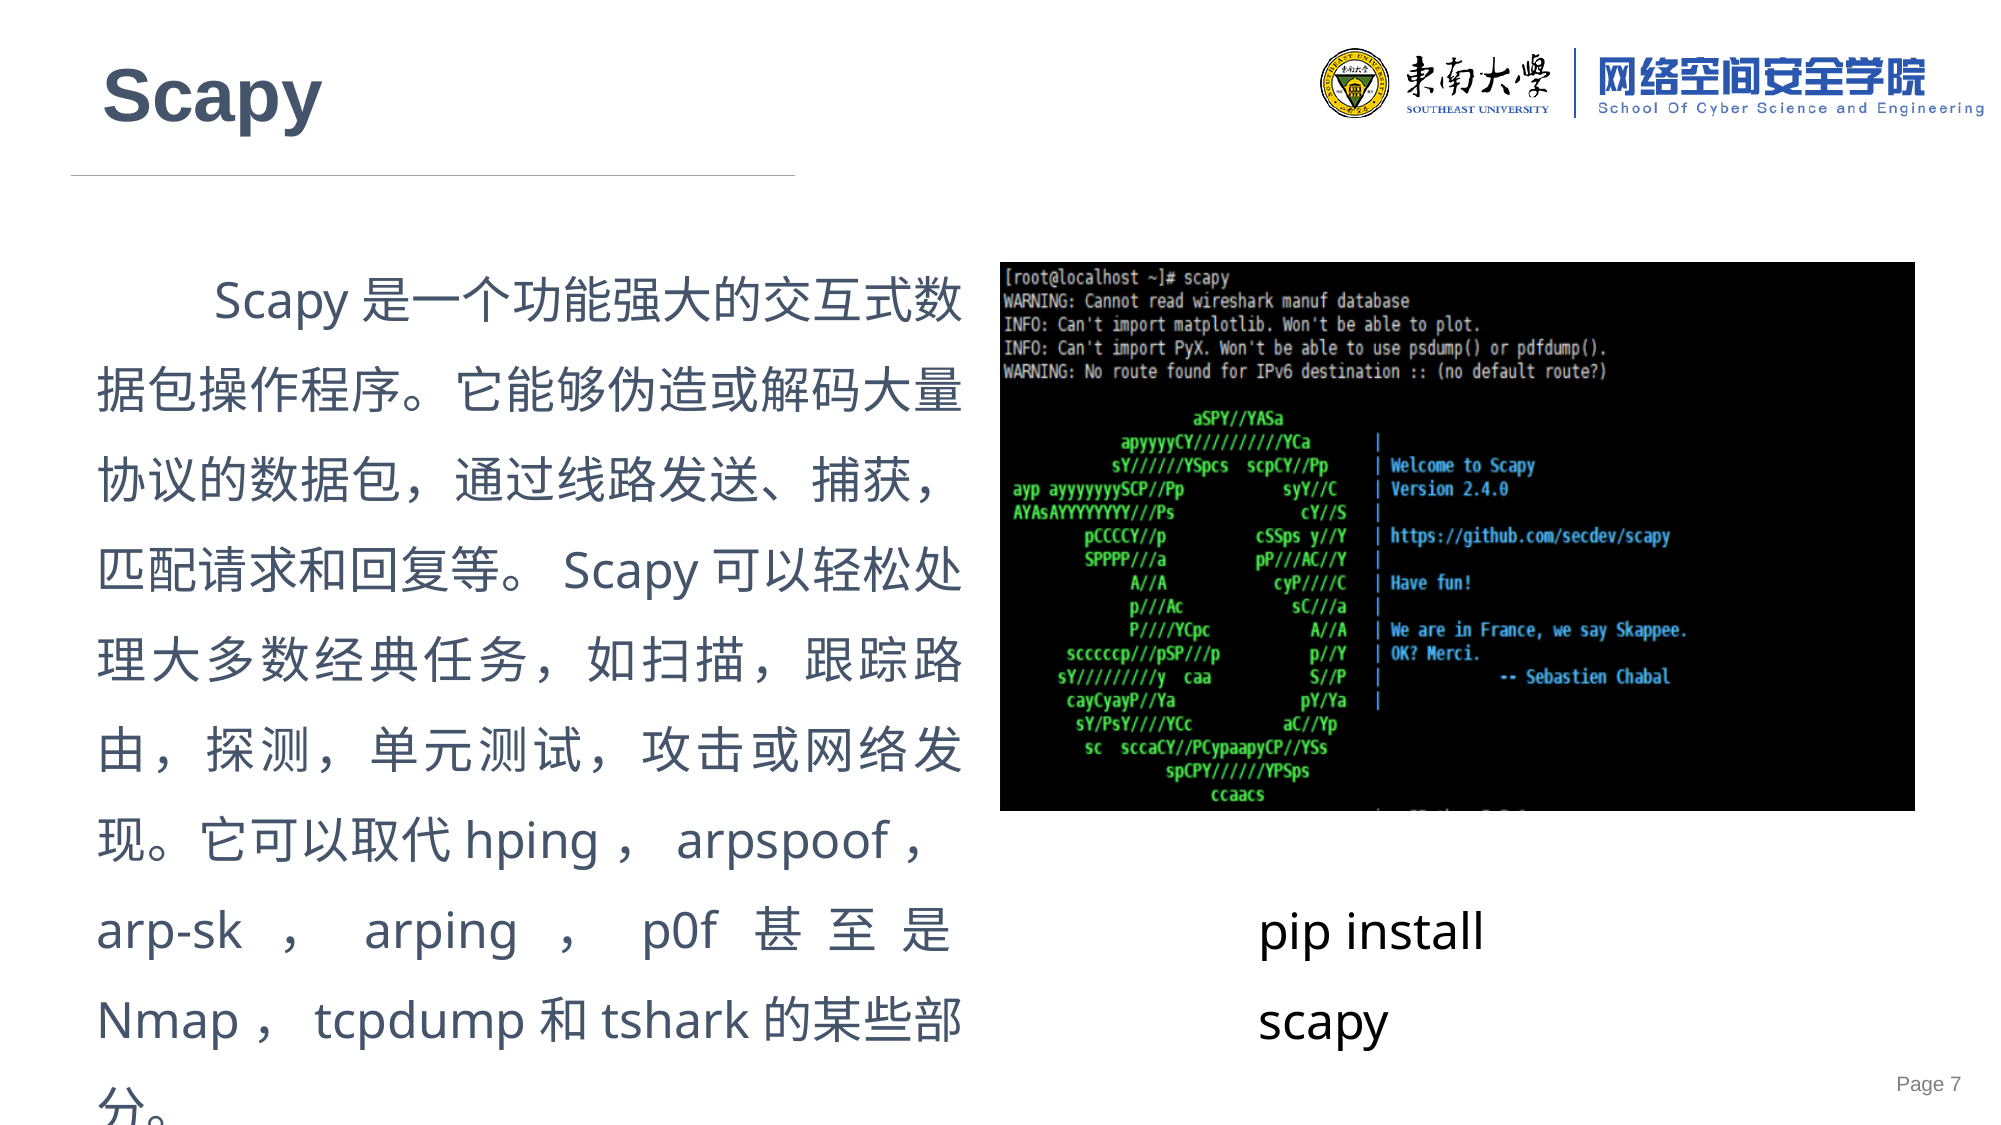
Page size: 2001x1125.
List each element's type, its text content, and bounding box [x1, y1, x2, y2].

picture [999, 262, 1915, 811]
text_box pip install scapy [1243, 862, 1619, 1057]
picture [1320, 48, 1985, 118]
text_box Scapy是一个功能强大的交互式数据包操作程序。它能够伪造或解码大量协议的数据包，通过线路发送、捕获，匹配请求和回复等。Scapy可以轻松处理大多数经典任务，如扫描，跟踪路由，探测，单元测试，攻击或网络发现。它可以取代hping，arpspoof，arp-sk，arping，p0f甚至是Nmap，tcpdump和tshark的某些部分。 [96, 238, 964, 1125]
text_box Scapy [73, 38, 1261, 144]
